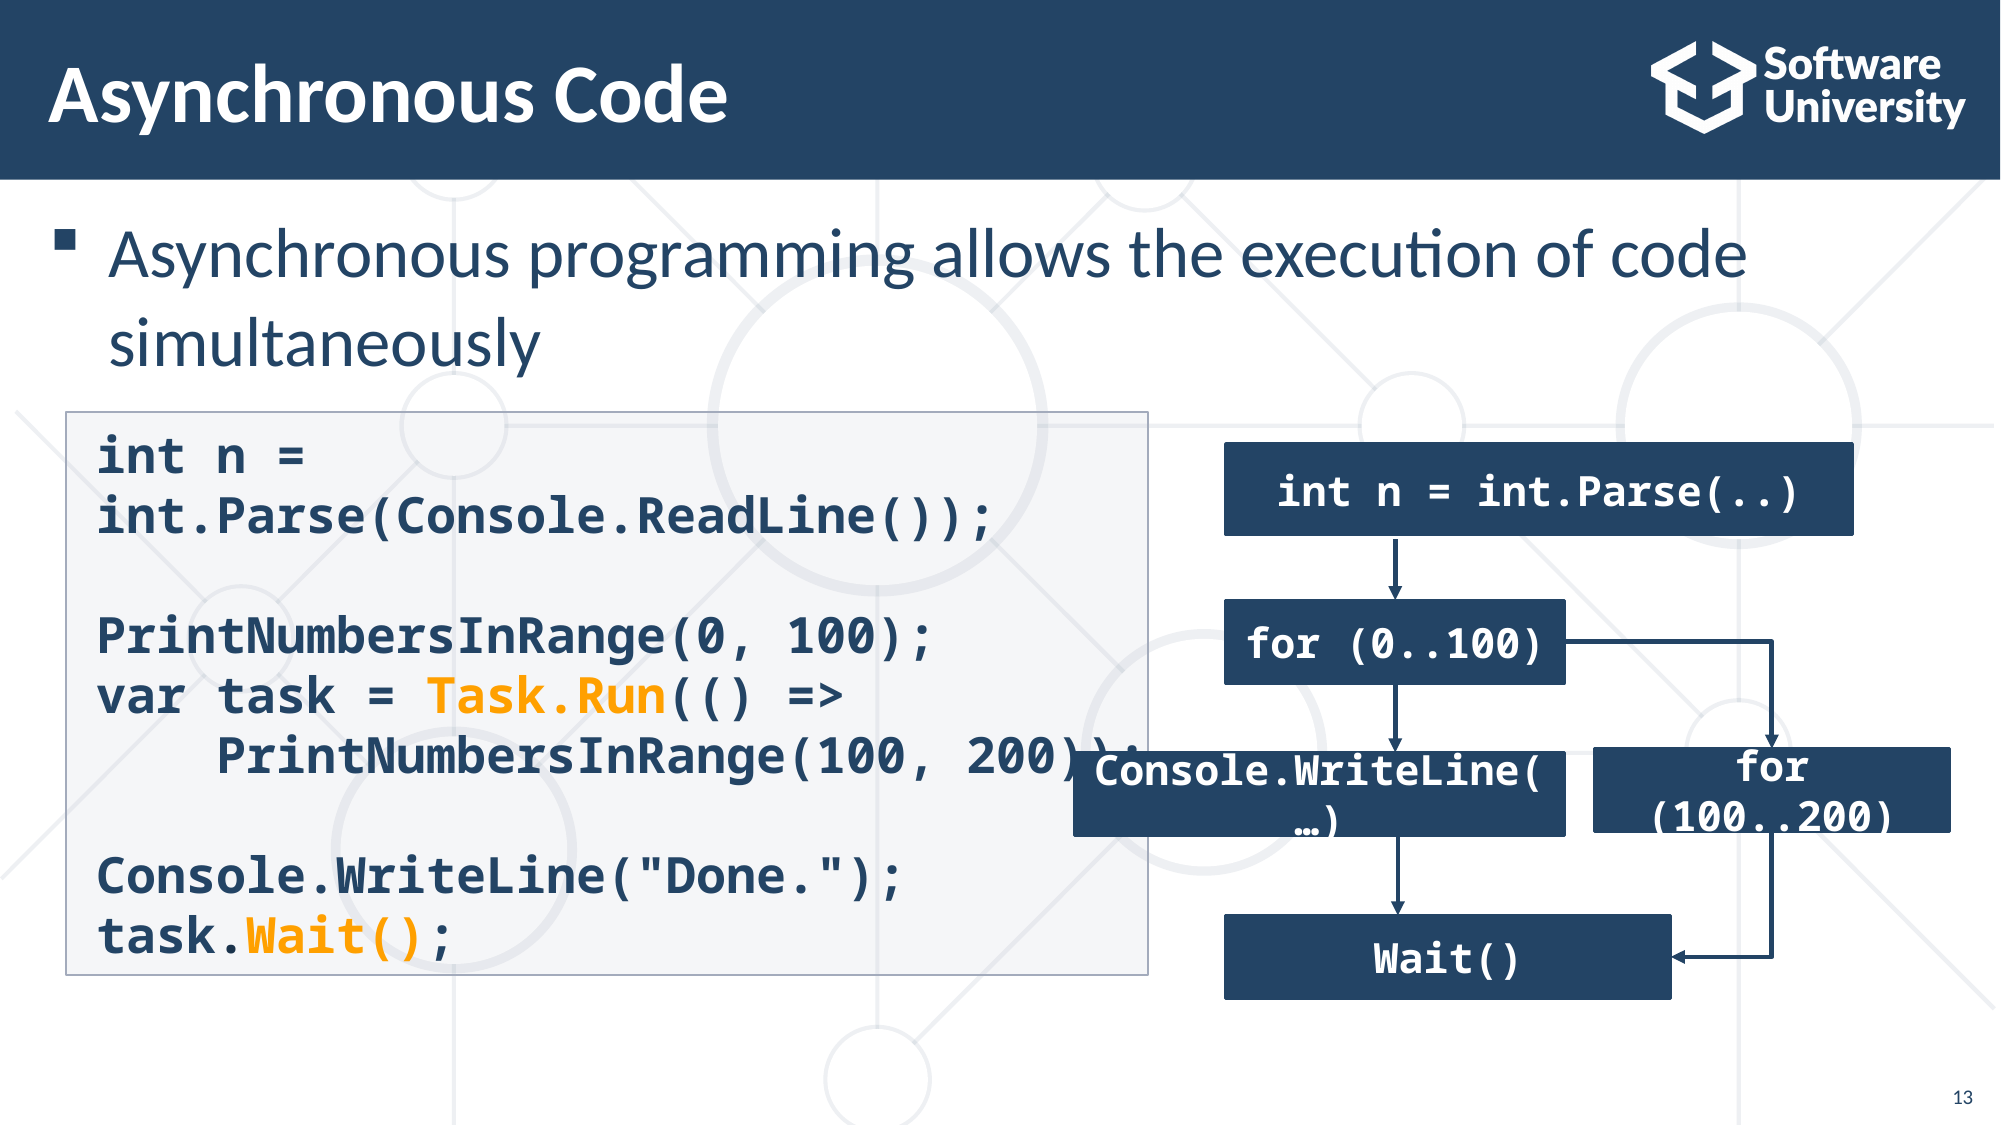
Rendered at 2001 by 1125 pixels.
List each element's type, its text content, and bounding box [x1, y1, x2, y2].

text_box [1658, 843, 1785, 945]
text_box int n = int.Parse(..) [1224, 442, 1854, 537]
picture [1651, 41, 1966, 134]
text_box Wait() [1224, 913, 1673, 1000]
text_box Console.WriteLine(…) [1072, 750, 1567, 837]
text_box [1564, 641, 1773, 749]
title Asynchronous Code [31, 16, 1625, 162]
slide_number 13 [1927, 1067, 1989, 1117]
list Asynchronous programming allows the execution of code simultaneously [31, 196, 1970, 1104]
text_box for (0..100) [1224, 598, 1567, 685]
text_box int n = int.Parse(Console.ReadLine()); PrintNumbersInRange(0, 100); var task = Task.Run(() => PrintNumbersInRange(100, 200)); Console.WriteLine("Done."); task.Wait(); [66, 411, 1148, 976]
text_box for (100..200) [1592, 746, 1951, 834]
